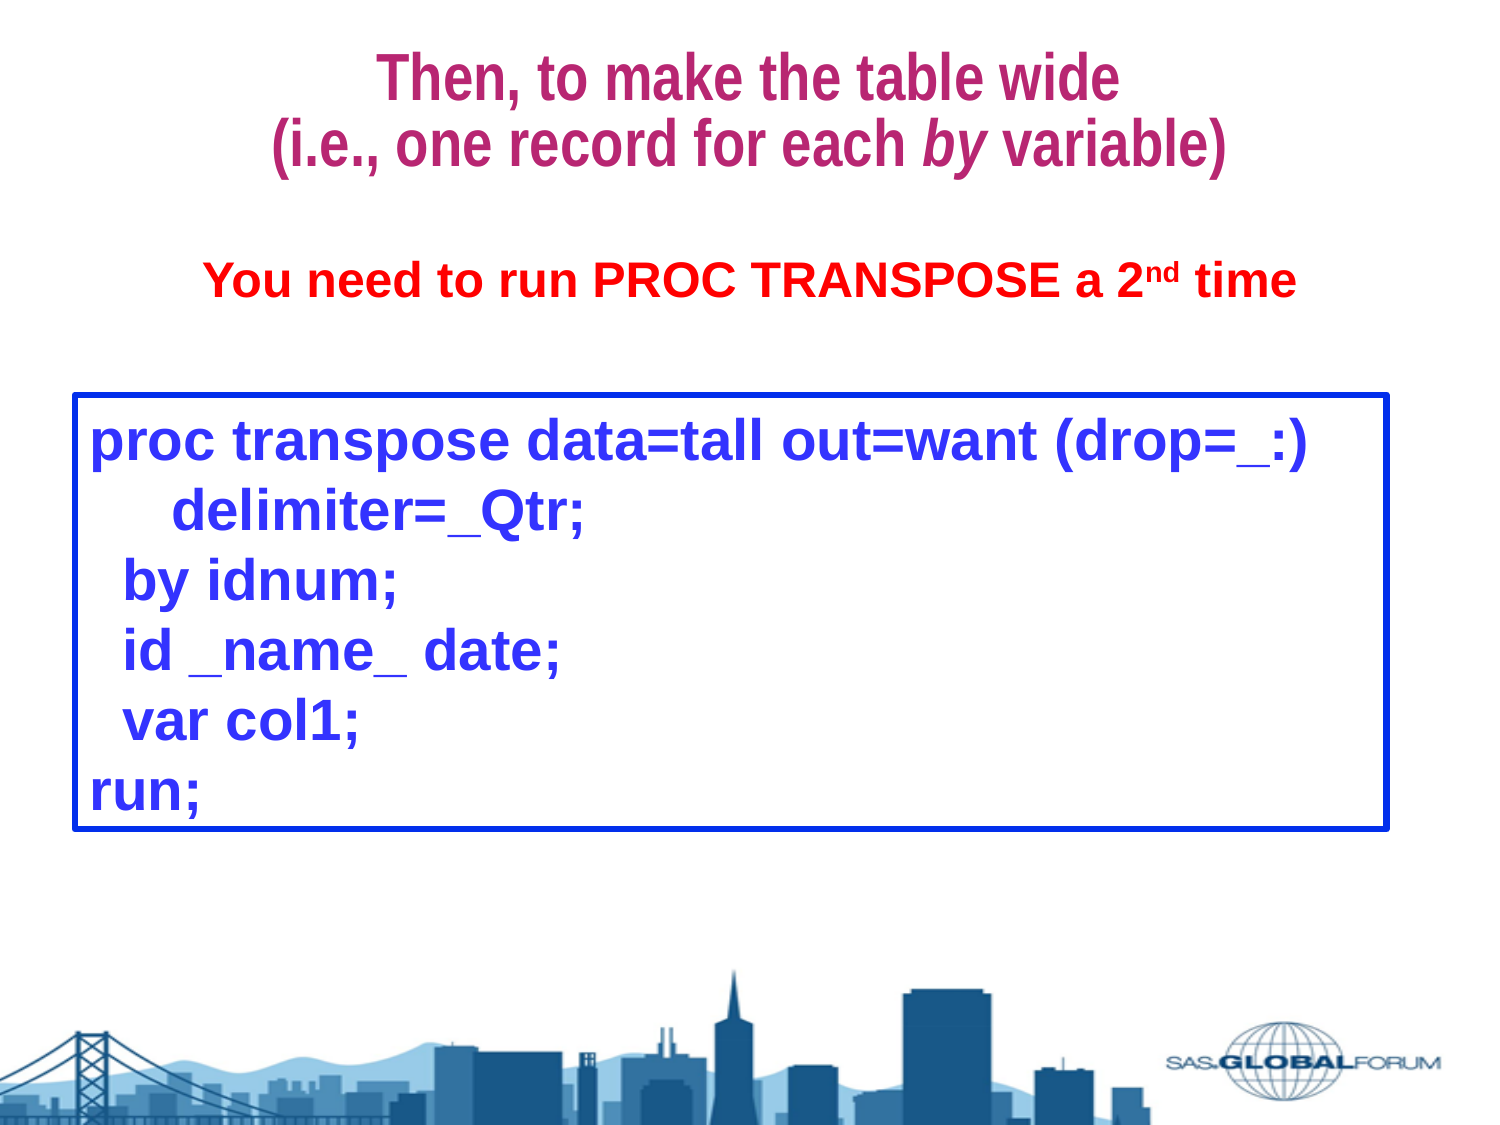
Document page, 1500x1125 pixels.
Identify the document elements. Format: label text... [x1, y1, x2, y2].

text_box You need to run PROC TRANSPOSE a 2nd time [0, 239, 1500, 315]
text_box proc transpose data=tall out=want (drop=_:) delimiter=_Qtr; by idnum; id _name_ date; var col1; run; [74, 394, 1387, 830]
text_box Then, to make the table wide (i.e., one record for each by variable) [0, 39, 1500, 190]
picture [0, 958, 1500, 1125]
